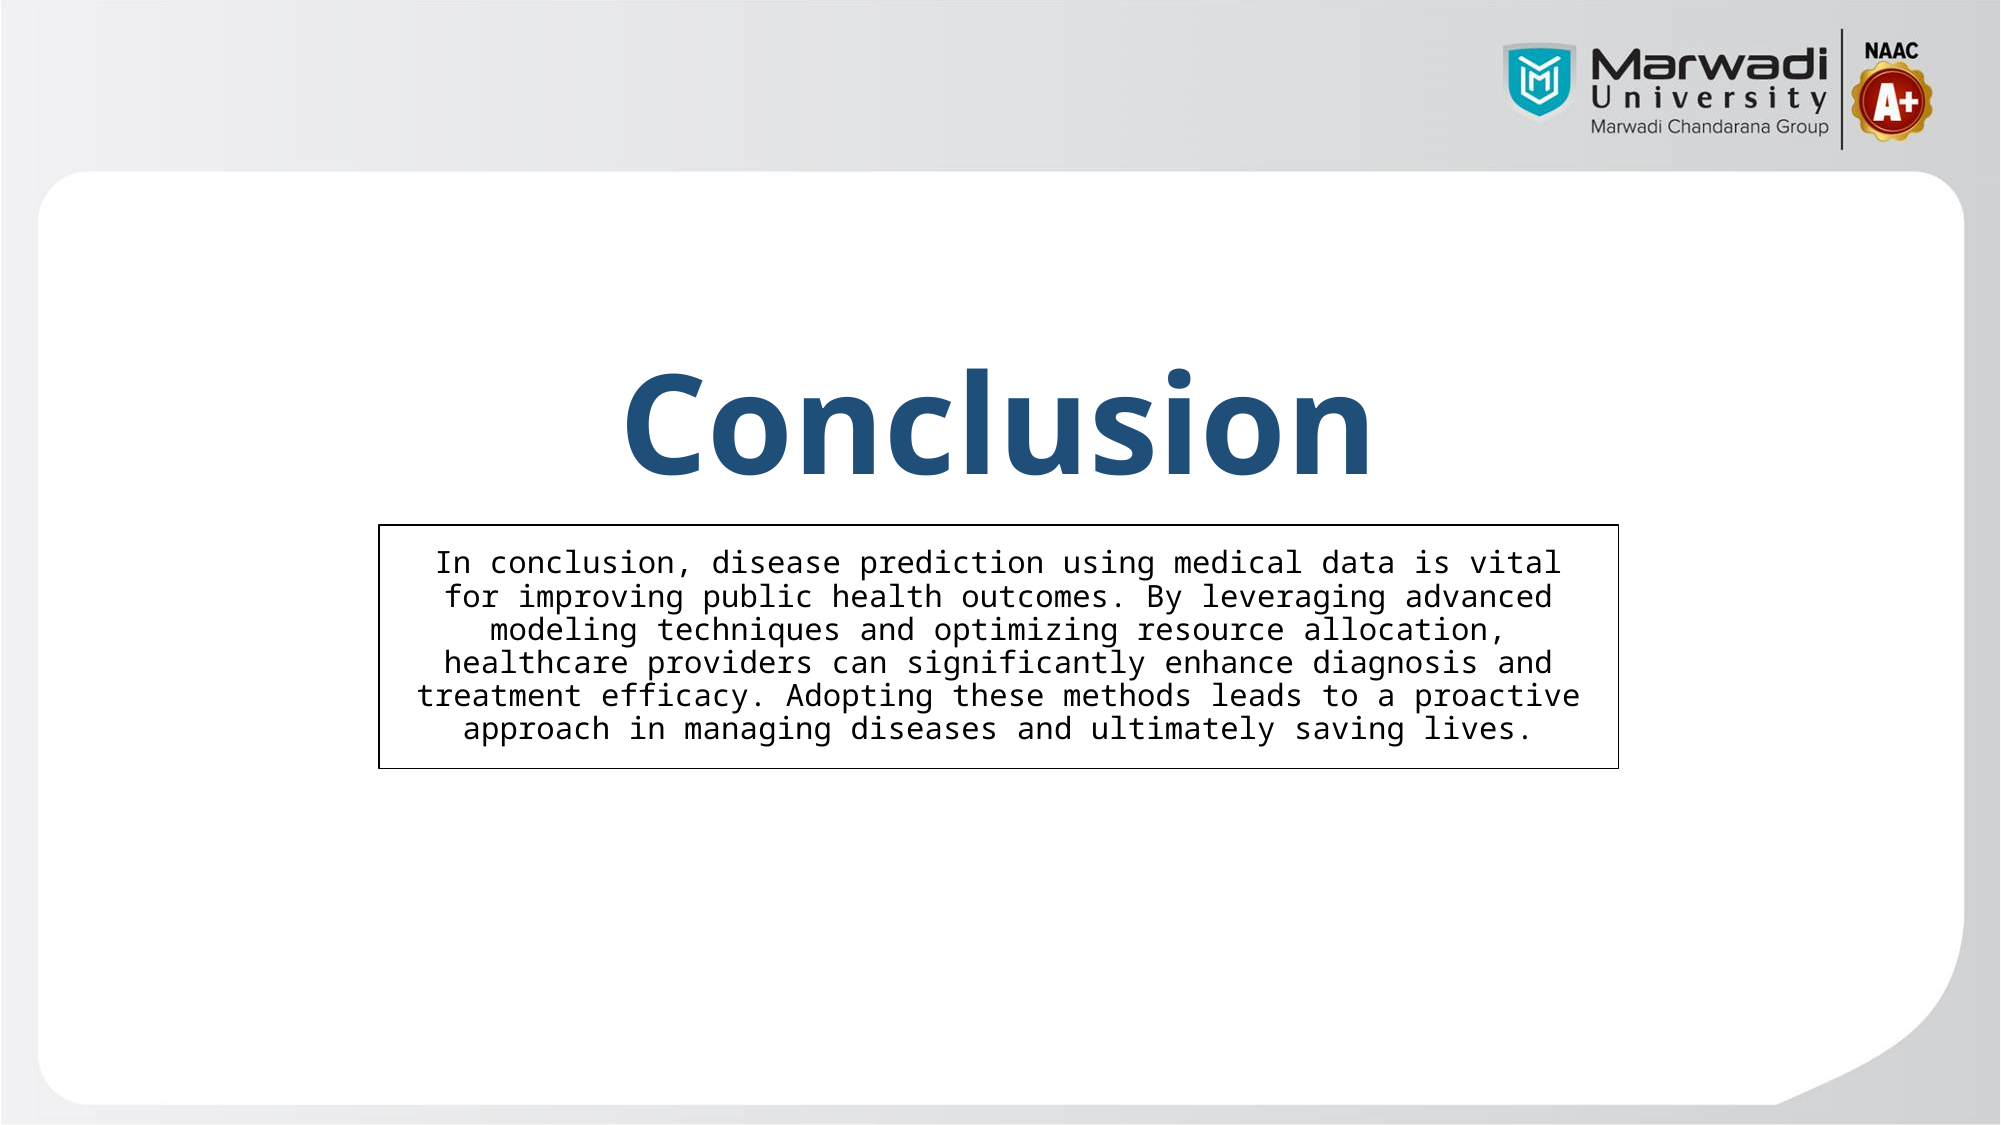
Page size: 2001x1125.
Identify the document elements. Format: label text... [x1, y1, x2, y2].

picture [0, 0, 2001, 1125]
title Conclusion [379, 270, 1619, 525]
text_box In conclusion, disease prediction using medical data is vital for improving public health outcomes. By leveraging advanced modeling techniques and optimizing resource allocation, healthcare providers can significantly enhance diagnosis and treatment efficacy. Adopting these methods leads to a proactive approach in managing diseases and ultimately saving lives. [379, 525, 1619, 769]
